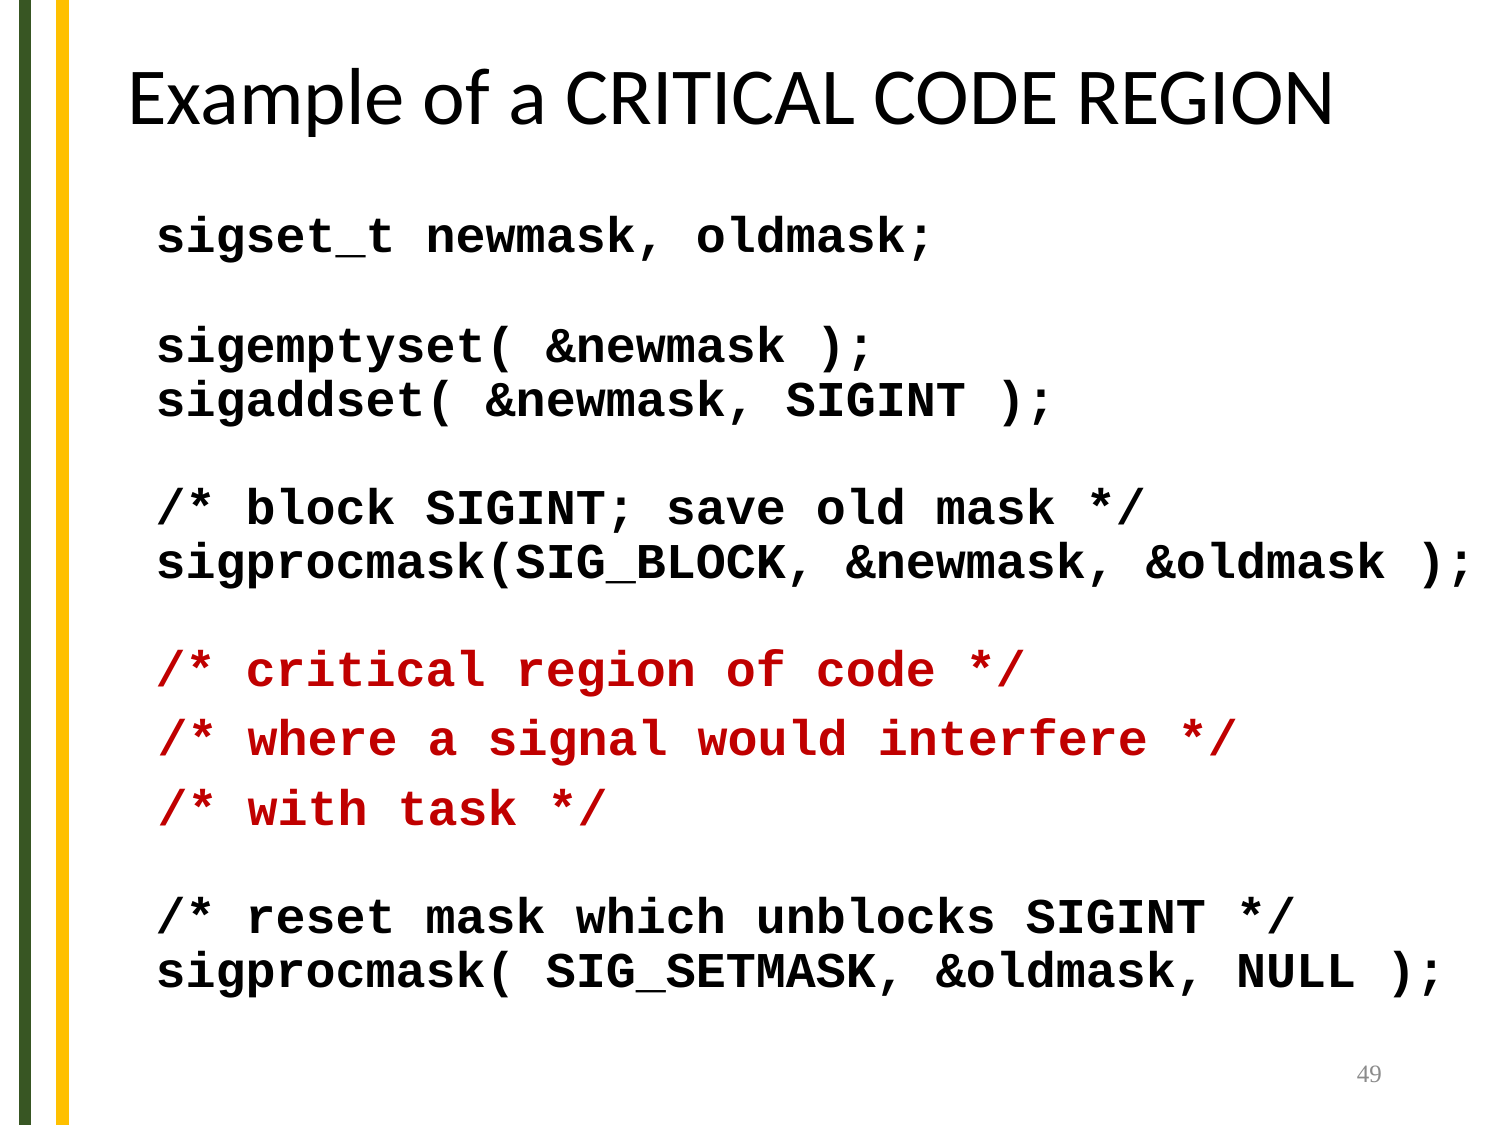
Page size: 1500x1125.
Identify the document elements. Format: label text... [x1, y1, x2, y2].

list sigset_t newmask, oldmask; sigemptyset( &newmask ); sigaddset( &newmask, SIGINT ); /* block SIGINT; save old mask */ sigprocmask(SIG_BLOCK, &newmask, &oldmask ); /* critical region of code */ /* where a signal would interfere */ /* with task */ /* reset mask which unblocks SIGINT */ sigprocmask( SIG_SETMASK, &oldmask, NULL ); [112, 194, 1500, 1025]
slide_number 49 [1059, 1042, 1397, 1103]
title Example of a CRITICAL CODE REGION [112, 4, 1388, 192]
